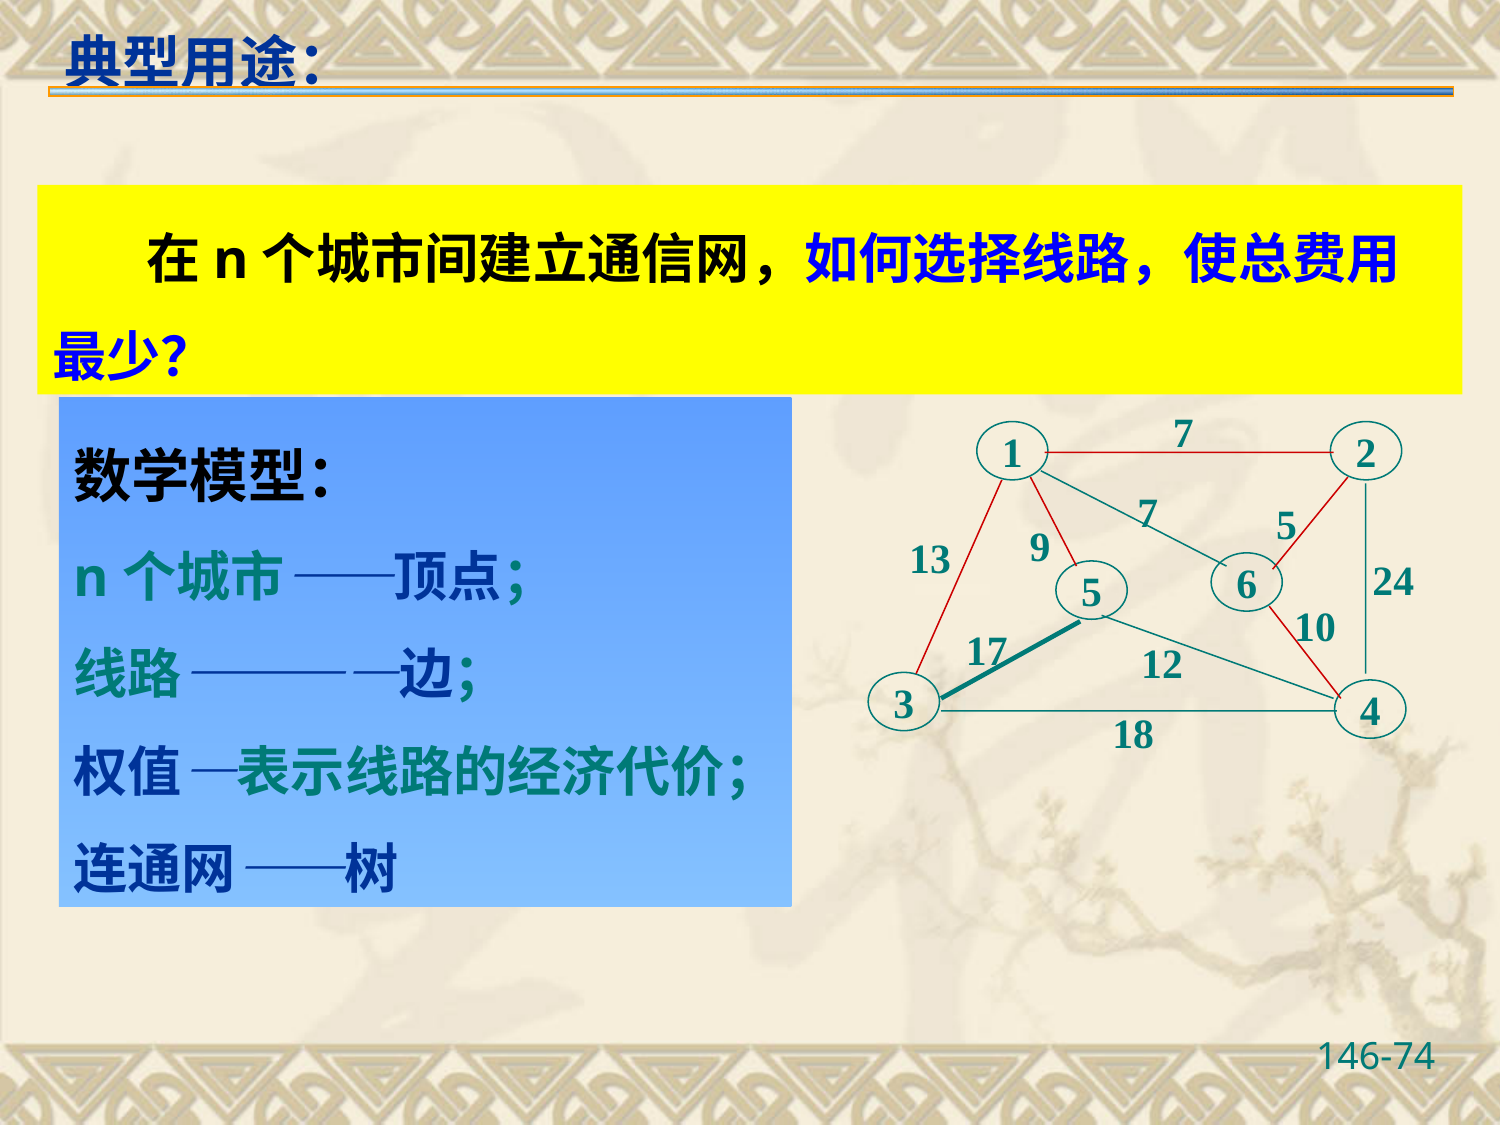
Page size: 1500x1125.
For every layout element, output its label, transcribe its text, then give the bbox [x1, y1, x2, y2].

picture [49, 87, 1453, 96]
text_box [867, 398, 1430, 765]
picture [0, 0, 1500, 1125]
title 典型用途： [49, 0, 597, 86]
text_box 在n个城市间建立通信网，如何选择线路，使总费用最少？ [37, 184, 1463, 395]
slide_number 146- [1074, 1024, 1451, 1103]
text_box 数学模型： n个城市——顶点； 线路————边； 权值—表示线路的经济代价； 连通网——树 [58, 397, 792, 907]
